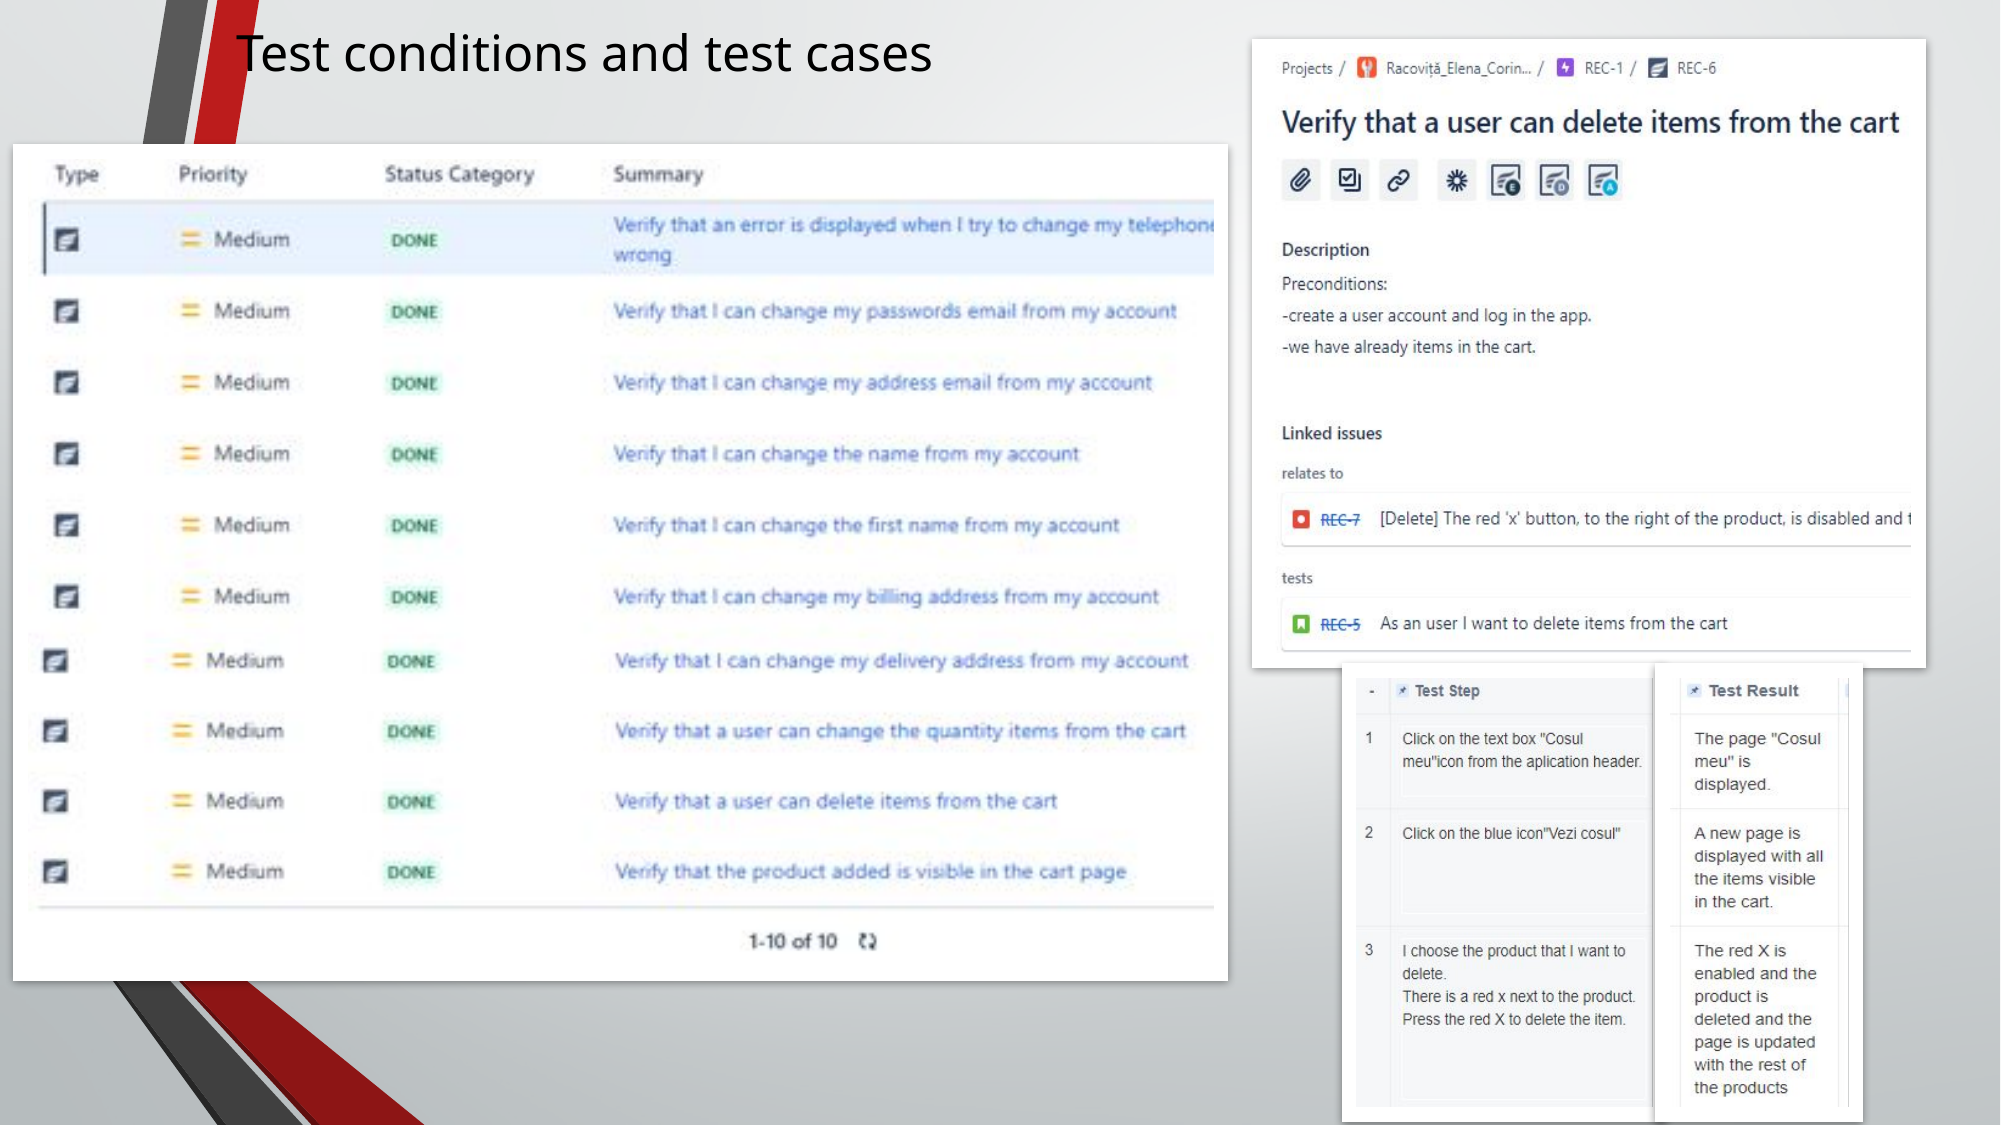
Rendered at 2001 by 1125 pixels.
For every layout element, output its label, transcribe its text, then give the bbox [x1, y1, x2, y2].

title Test conditions and test cases [169, 0, 1000, 103]
picture [27, 158, 1215, 967]
picture [1266, 52, 1912, 654]
picture [1355, 677, 1653, 1108]
picture [1669, 677, 1849, 1108]
